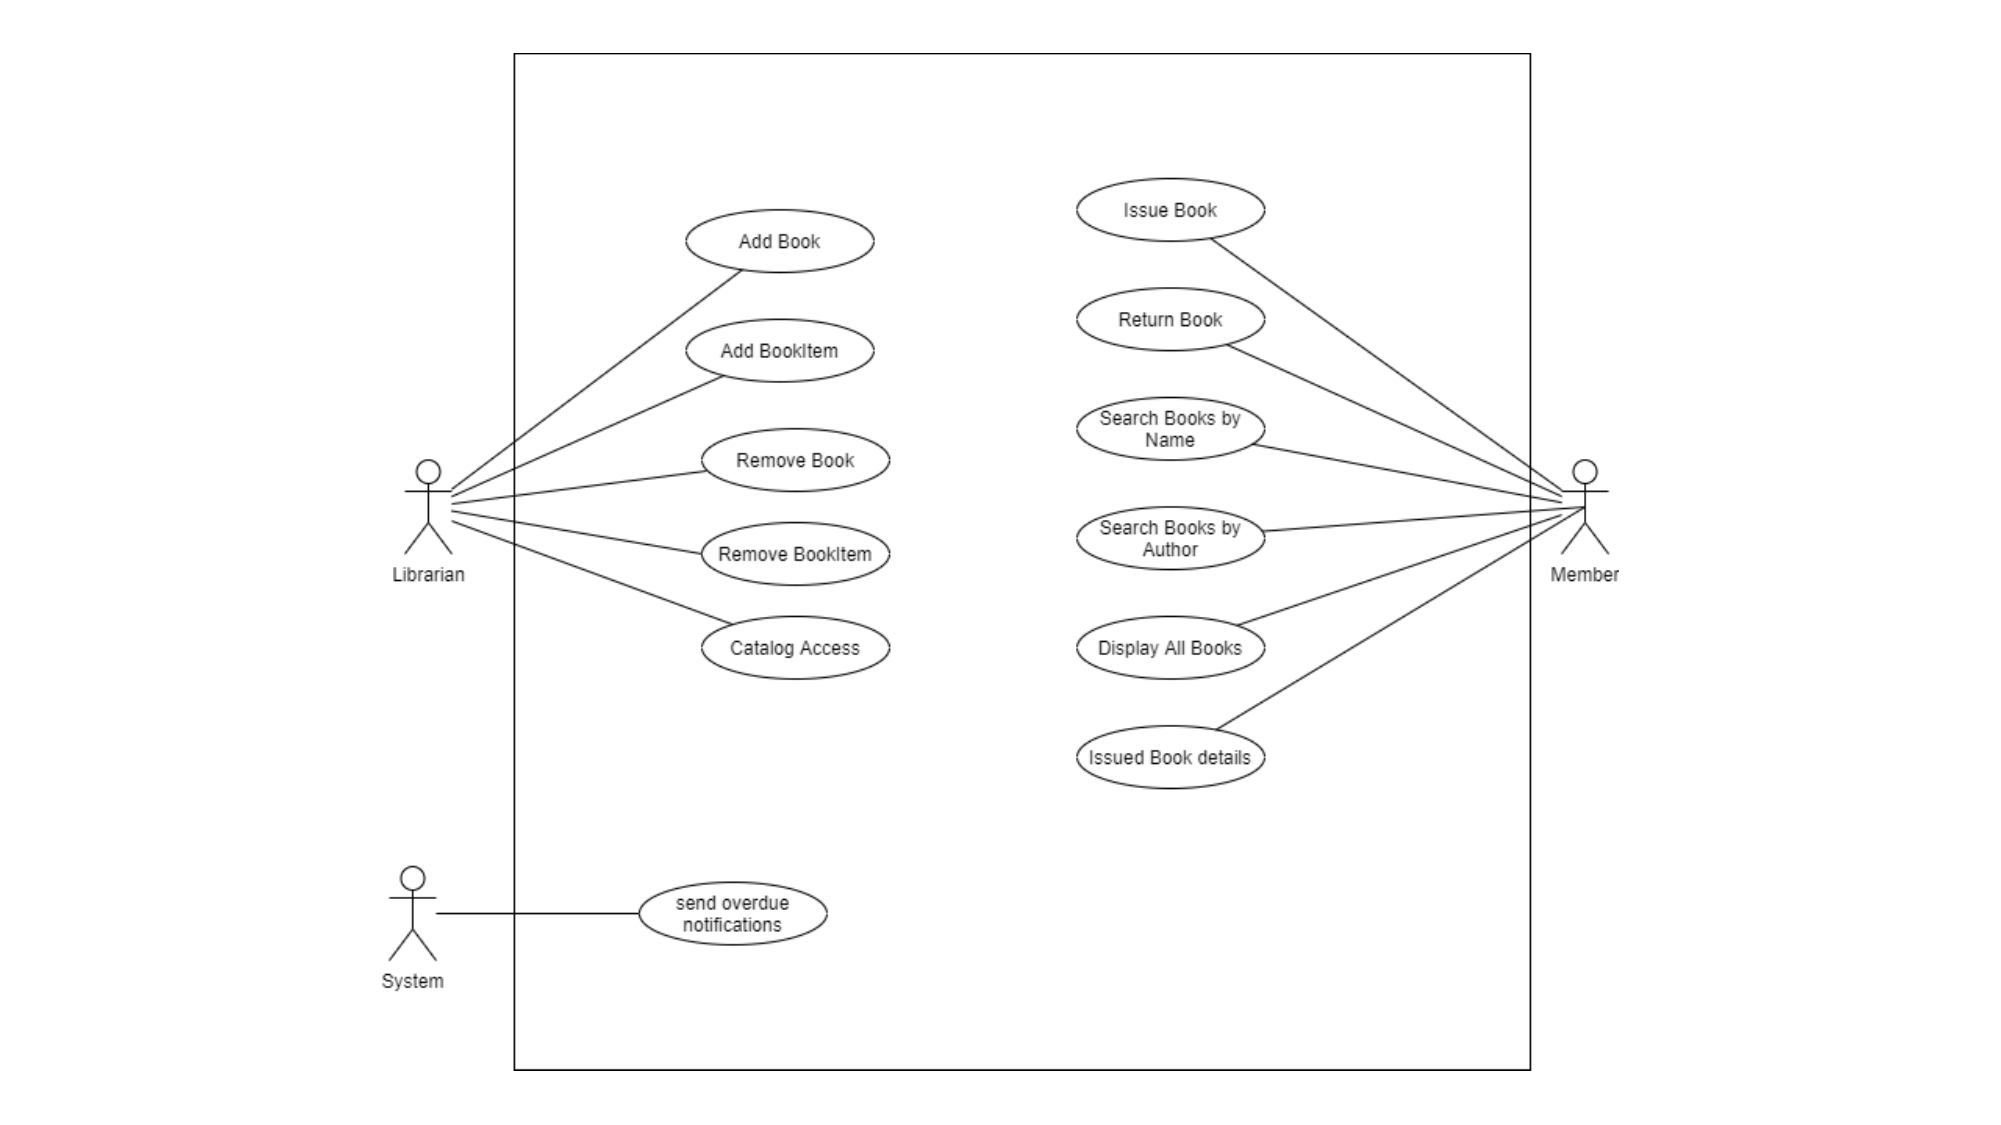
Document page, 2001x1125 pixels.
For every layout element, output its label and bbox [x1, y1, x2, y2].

picture [380, 53, 1619, 1072]
